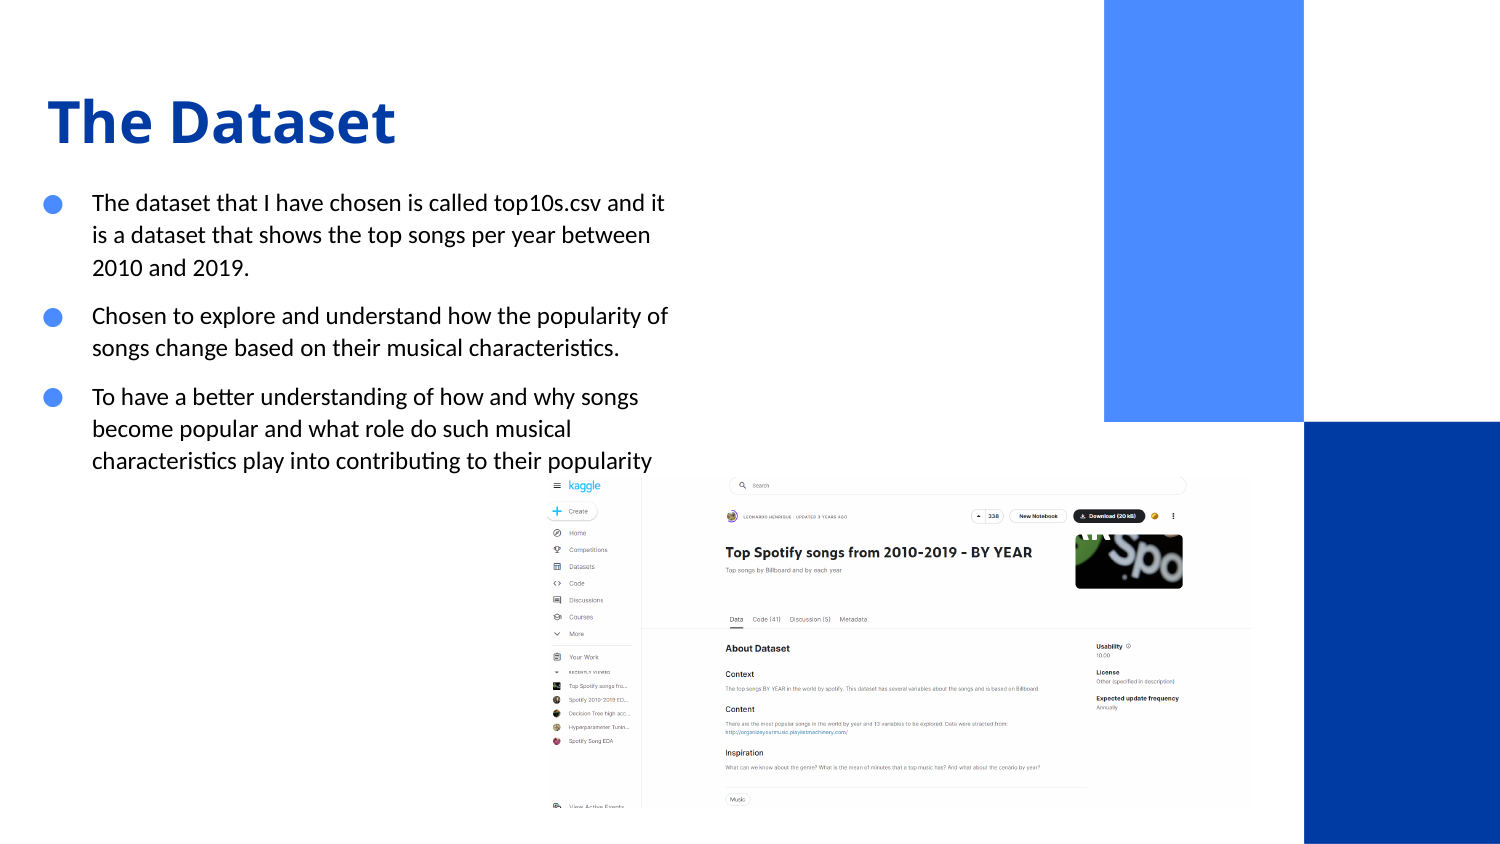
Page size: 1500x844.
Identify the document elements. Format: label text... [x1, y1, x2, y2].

picture [547, 477, 1251, 809]
title The Dataset [32, 45, 727, 170]
list The dataset that I have chosen is called top10s.csv and it is a dataset that shows the top songs per year between 2010 and 2019. Chosen to explore and understand how the popularity of songs change based on their musical characteristics. To have a better understanding of how and why songs become popular and what role do such musical characteristics play into contributing to their popularity [2, 169, 697, 500]
text_box [1104, 0, 1304, 422]
text_box [1304, 421, 1500, 844]
